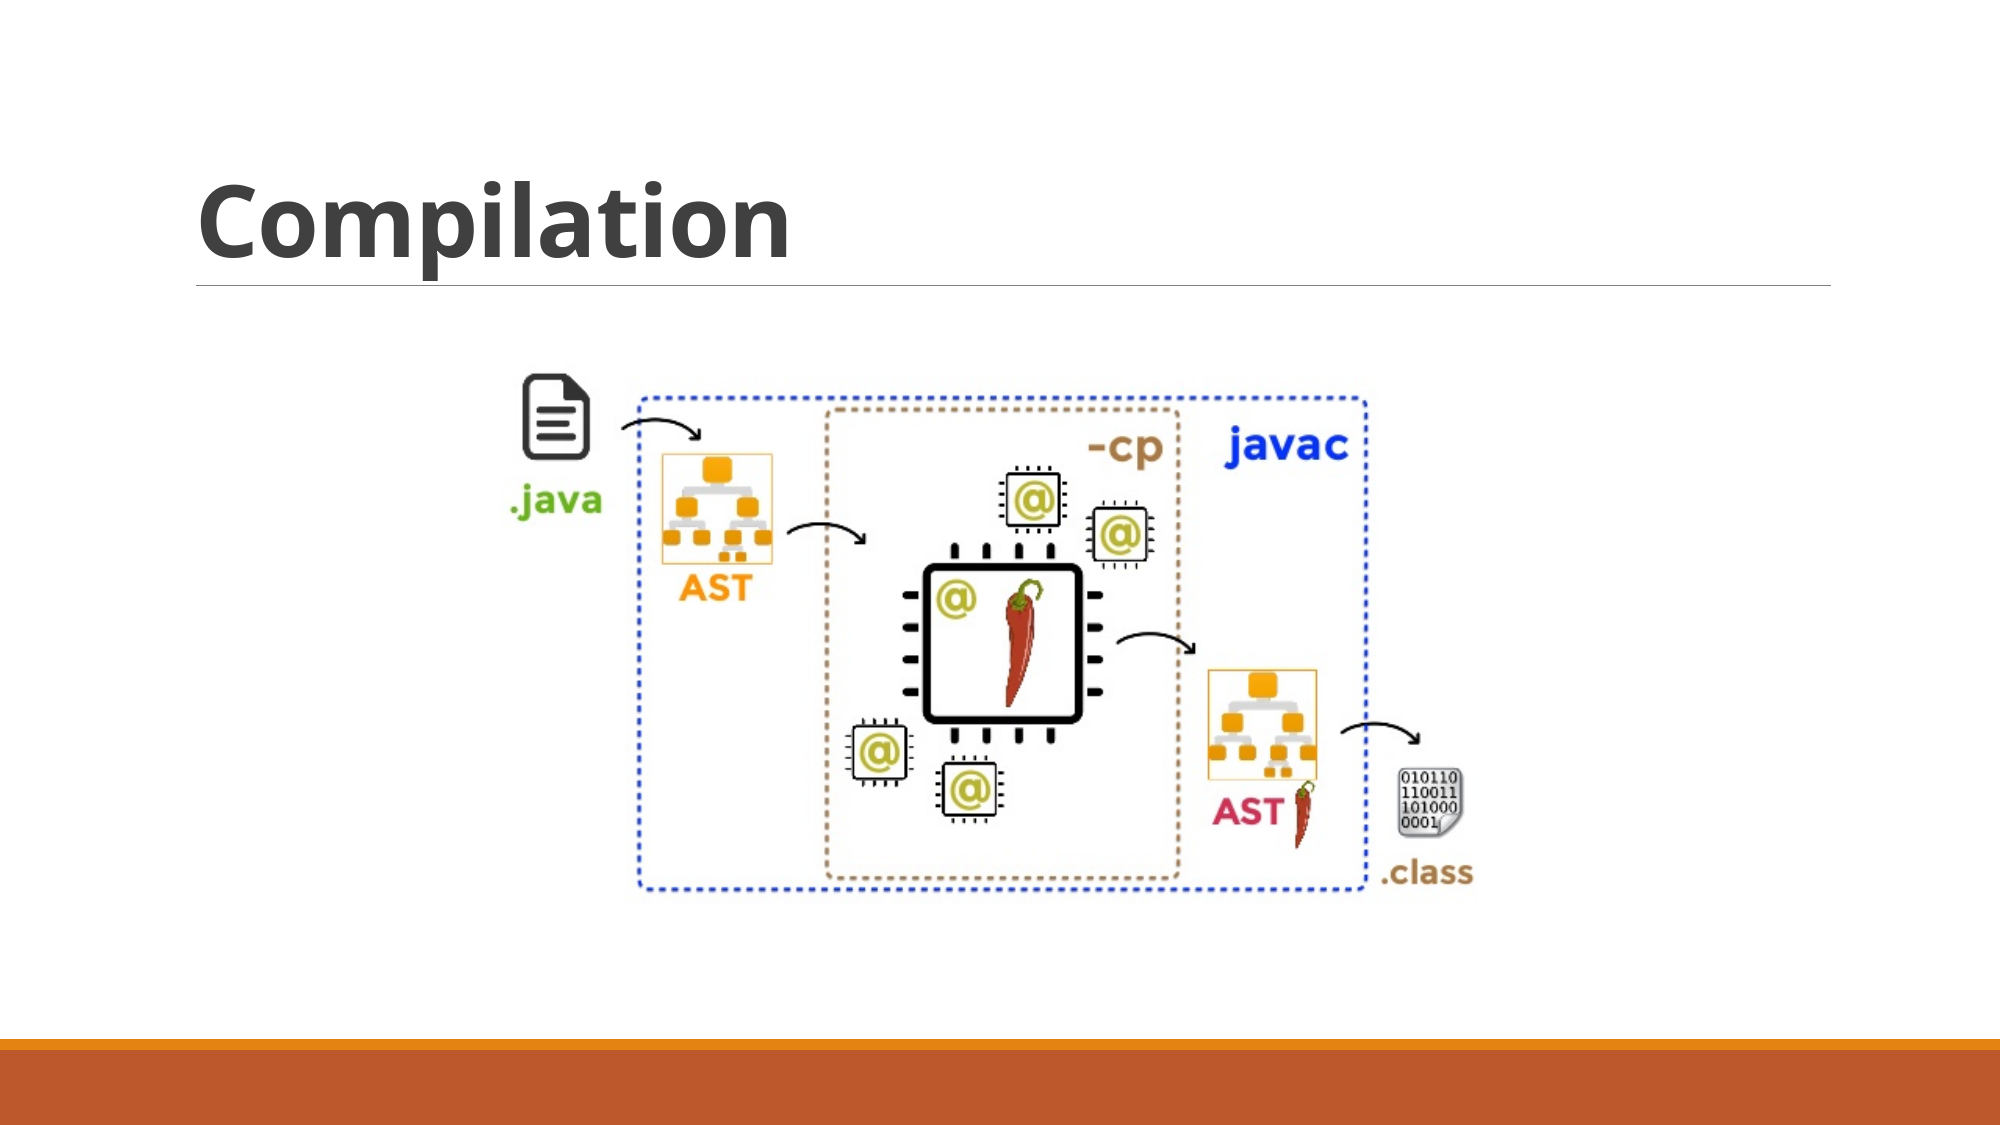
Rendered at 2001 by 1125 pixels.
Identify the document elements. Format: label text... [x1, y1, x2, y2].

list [500, 351, 1499, 914]
title Compilation [180, 47, 1830, 285]
